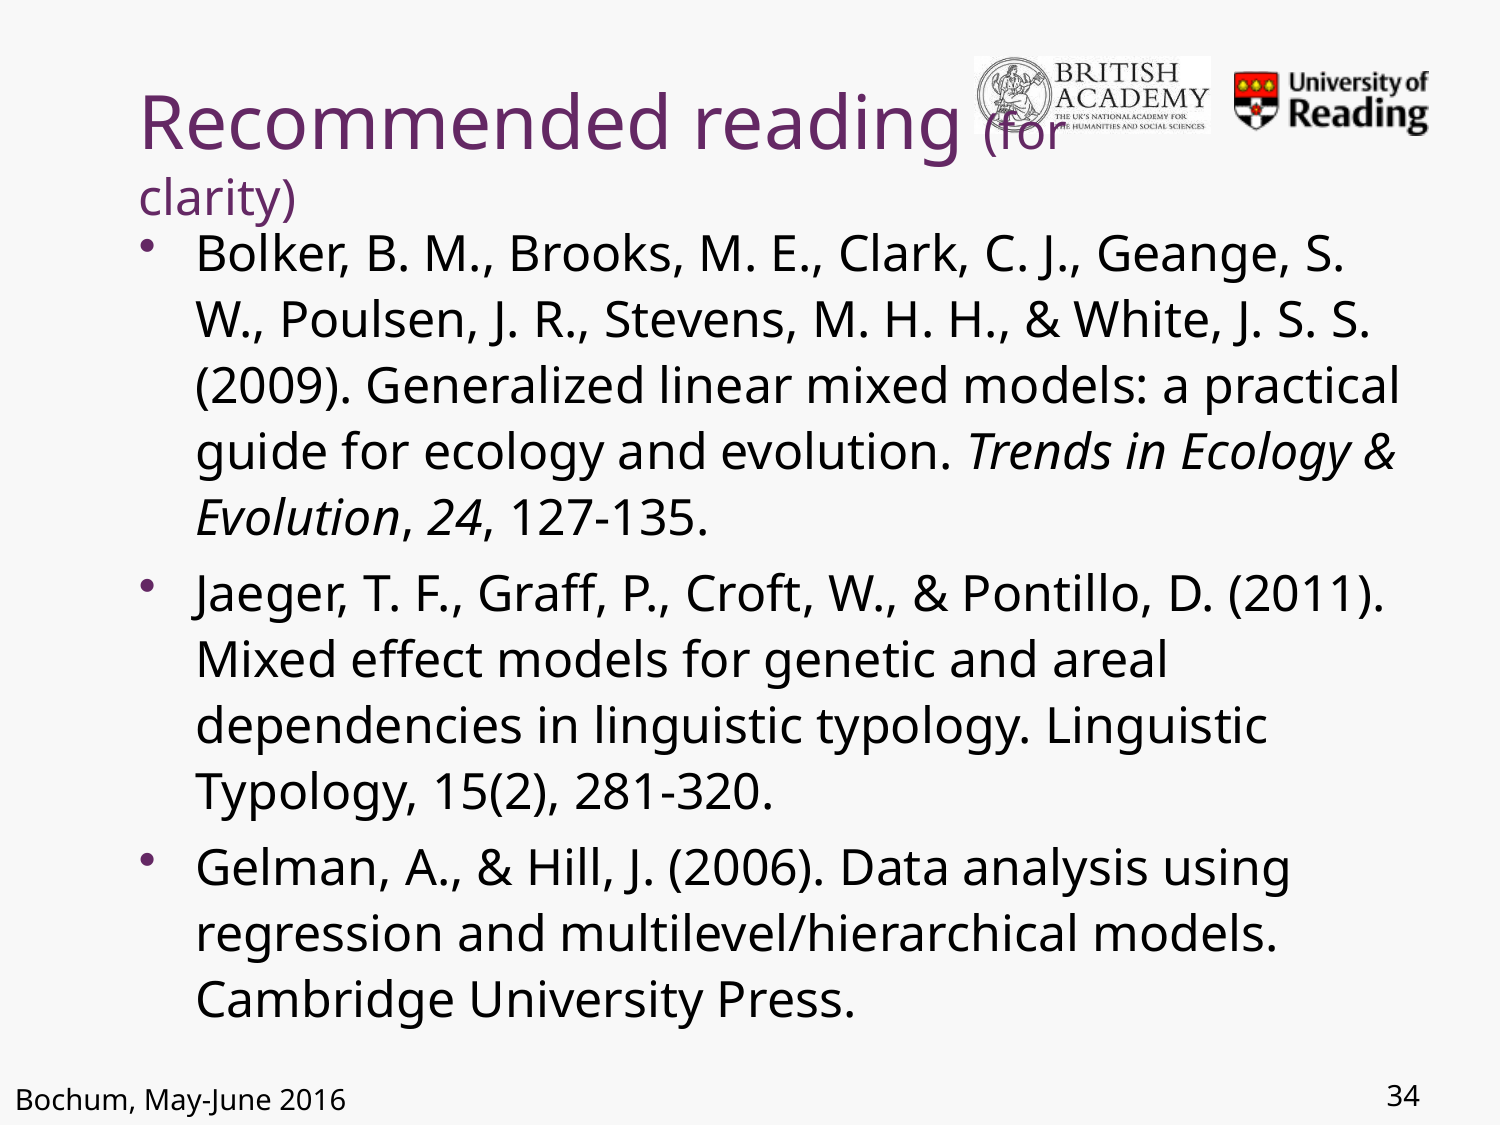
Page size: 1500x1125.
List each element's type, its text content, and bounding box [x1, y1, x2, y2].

list Bolker, B. M., Brooks, M. E., Clark, C. J., Geange, S. W., Poulsen, J. R., Stevens, M. H. H., & White, J. S. S. (2009). Generalized linear mixed models: a practical guide for ecology and evolution. Trends in Ecology & Evolution, 24, 127-135. Jaeger, T. F., Graff, P., Croft, W., & Pontillo, D. (2011). Mixed effect models for genetic and areal dependencies in linguistic typology. Linguistic Typology, 15(2), 281-320. Gelman, A., & Hill, J. (2006). Data analysis using regression and multilevel/hierarchical models. Cambridge University Press. [123, 208, 1425, 1125]
picture [1234, 71, 1429, 136]
title Recommended reading (for clarity) [123, 45, 1140, 208]
slide_number 34 [1324, 1069, 1436, 1125]
